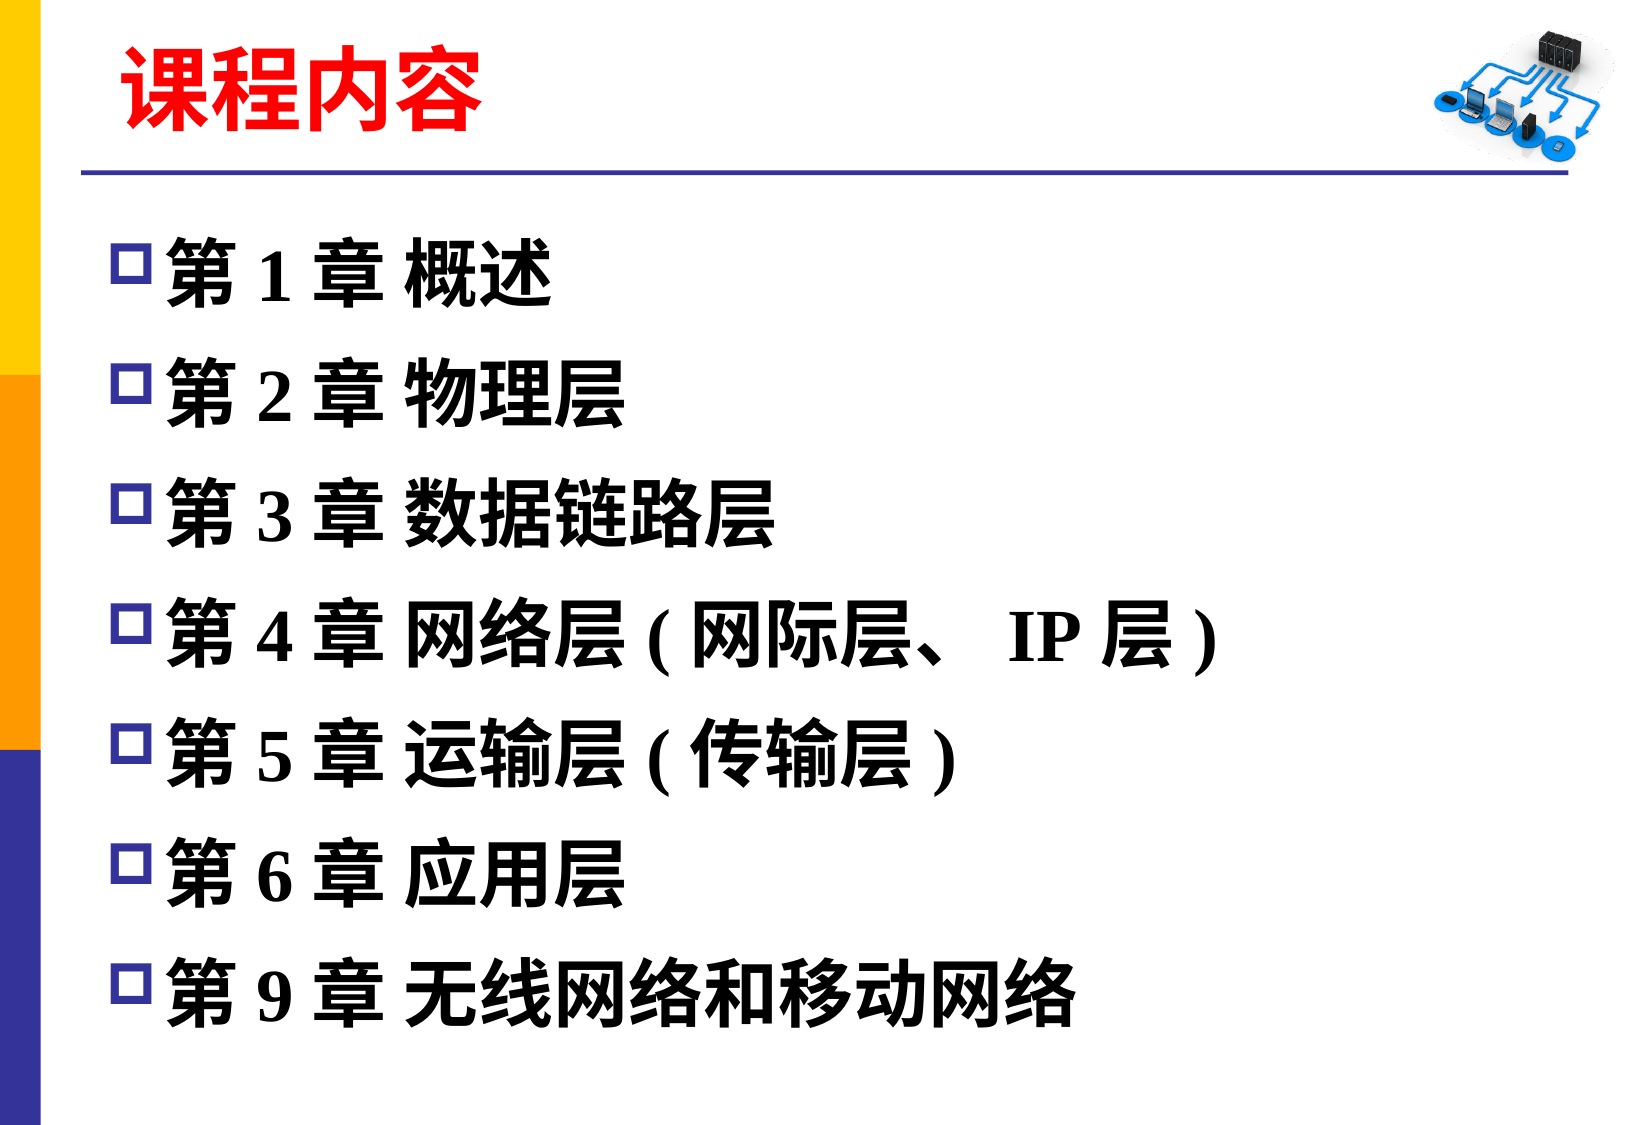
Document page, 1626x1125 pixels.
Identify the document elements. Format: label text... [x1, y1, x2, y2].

list 第1章 概述 第2章 物理层 第3章 数据链路层 第4章 网络层(网际层、IP层) 第5章 运输层(传输层) 第6章 应用层 第9章 无线网络和移动网络 [91, 196, 1545, 1013]
picture [1431, 30, 1616, 165]
title 课程内容 [103, 42, 825, 149]
